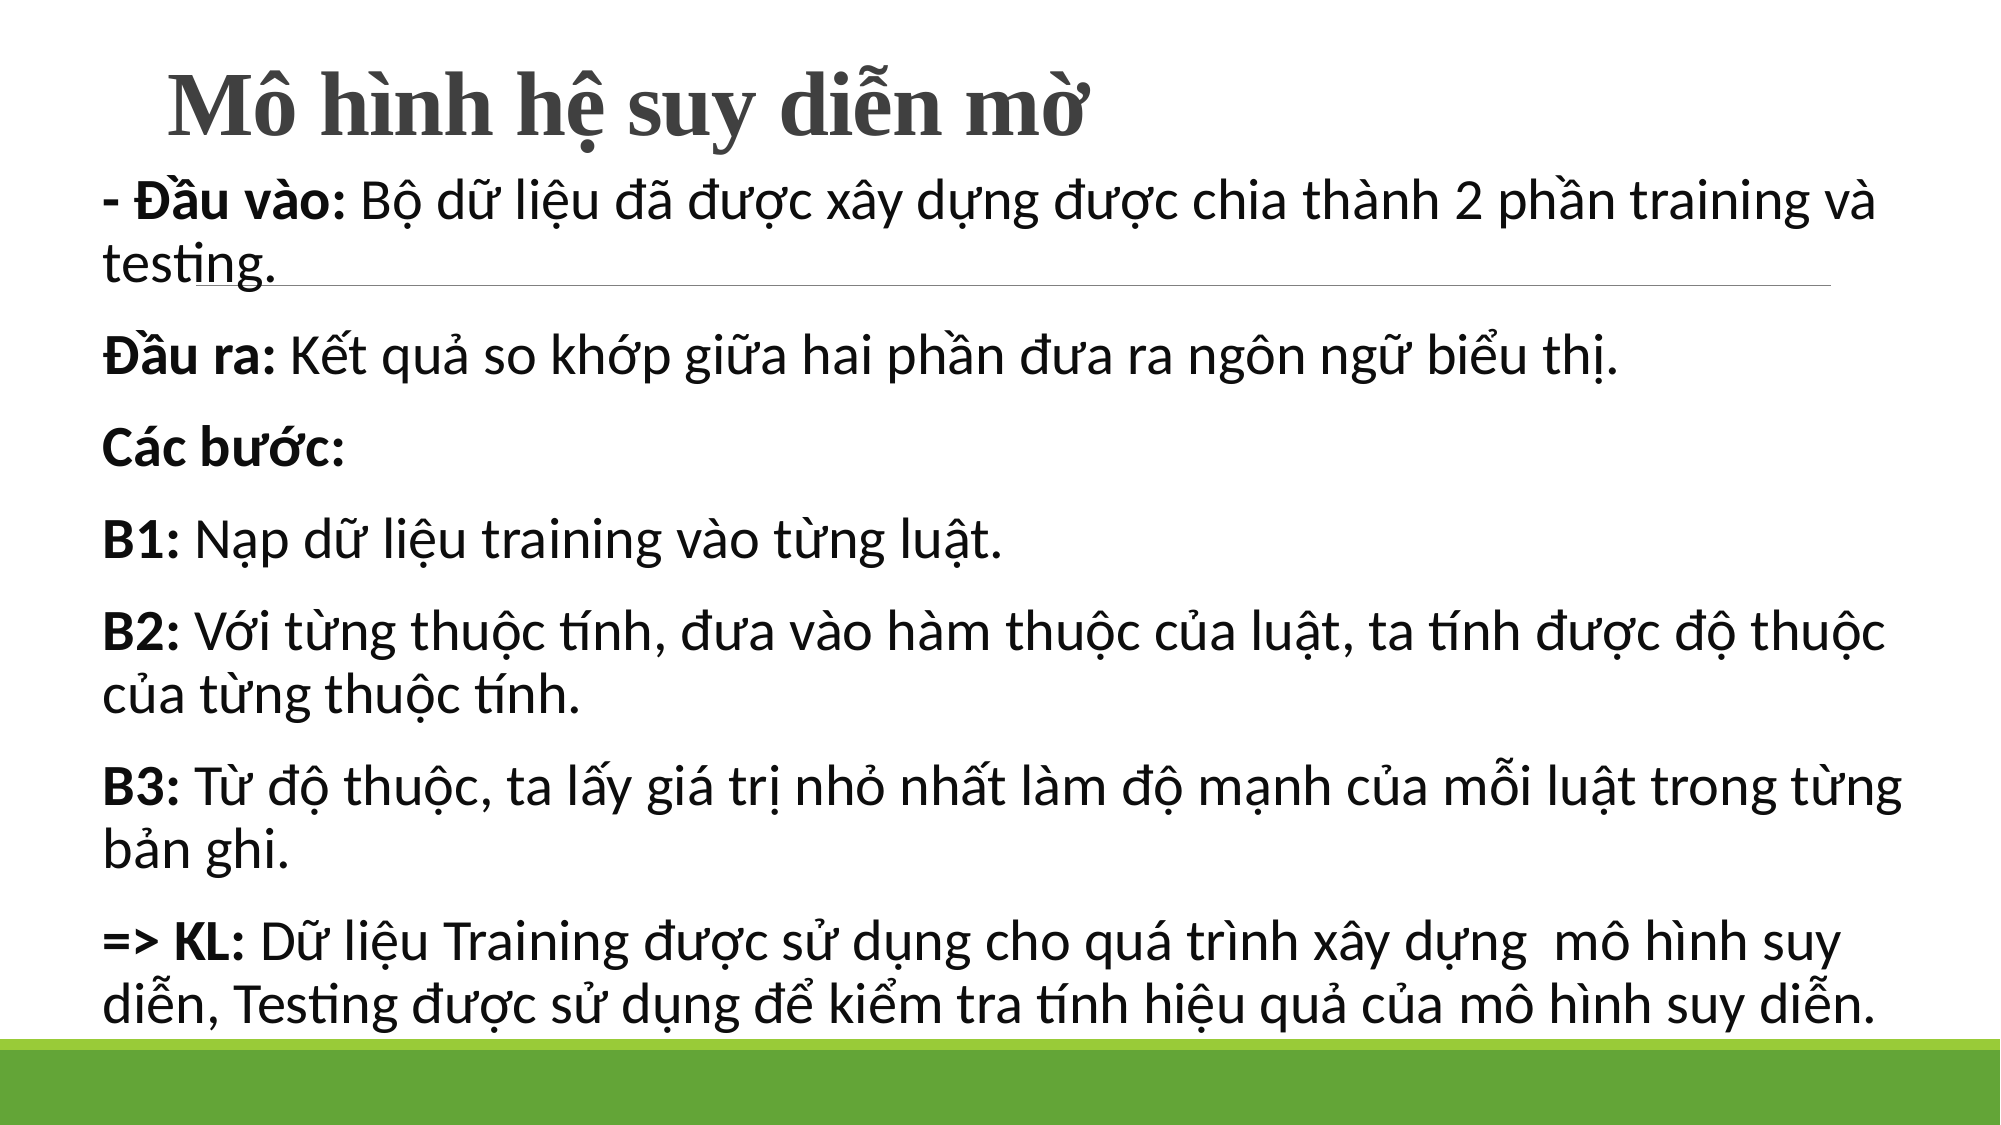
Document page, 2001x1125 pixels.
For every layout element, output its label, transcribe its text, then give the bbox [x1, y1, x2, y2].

list - Đầu vào: Bộ dữ liệu đã được xây dựng được chia thành 2 phần training và testing. Đầu ra: Kết quả so khớp giữa hai phần đưa ra ngôn ngữ biểu thị. Các bước: B1: Nạp dữ liệu training vào từng luật. B2: Với từng thuộc tính, đưa vào hàm thuộc của luật, ta tính được độ thuộc của từng thuộc tính. B3: Từ độ thuộc, ta lấy giá trị nhỏ nhất làm độ mạnh của mỗi luật trong từng bản ghi. => KL: Dữ liệu Training được sử dụng cho quá trình xây dựng mô hình suy diễn, Testing được sử dụng để kiểm tra tính hiệu quả của mô hình suy diễn. [87, 161, 1938, 1125]
title Mô hình hệ suy diễn mờ [152, 47, 1830, 161]
